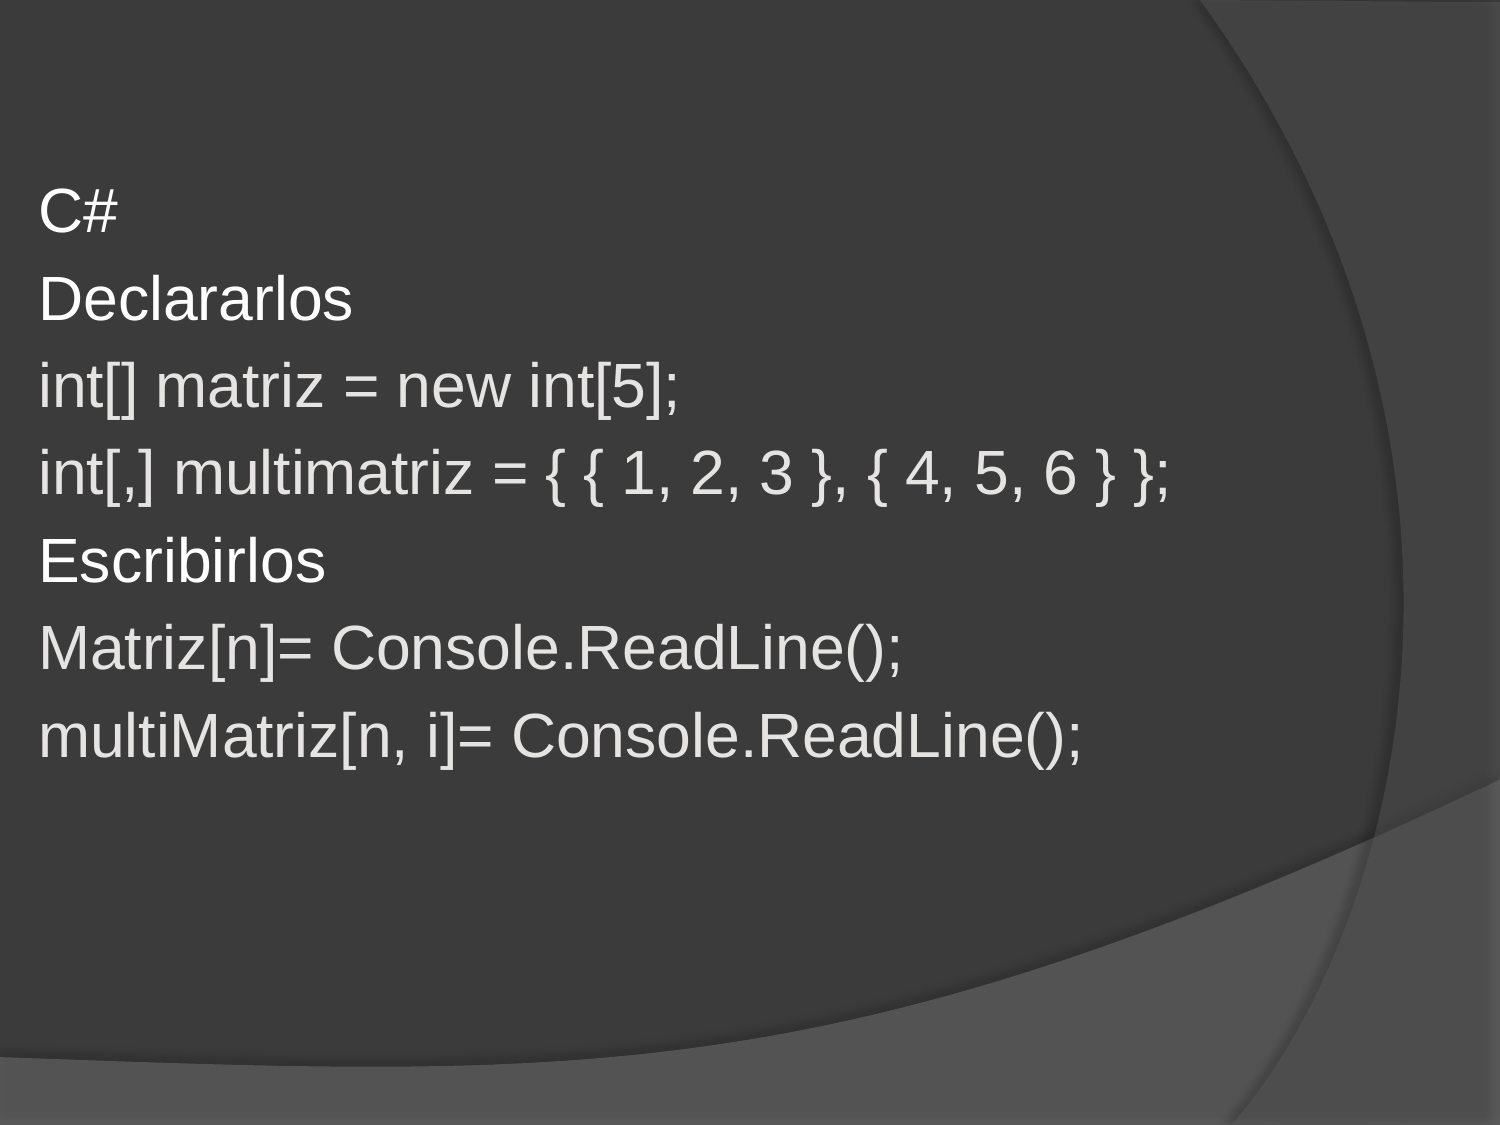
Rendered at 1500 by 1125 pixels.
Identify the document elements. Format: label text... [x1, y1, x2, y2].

list C# Declararlos int[] matriz = new int[5]; int[,] multimatriz = { { 1, 2, 3 }, { 4, 5, 6 } }; Escribirlos Matriz[n]= Console.ReadLine(); multiMatriz[n, i]= Console.ReadLine(); [23, 162, 1471, 906]
